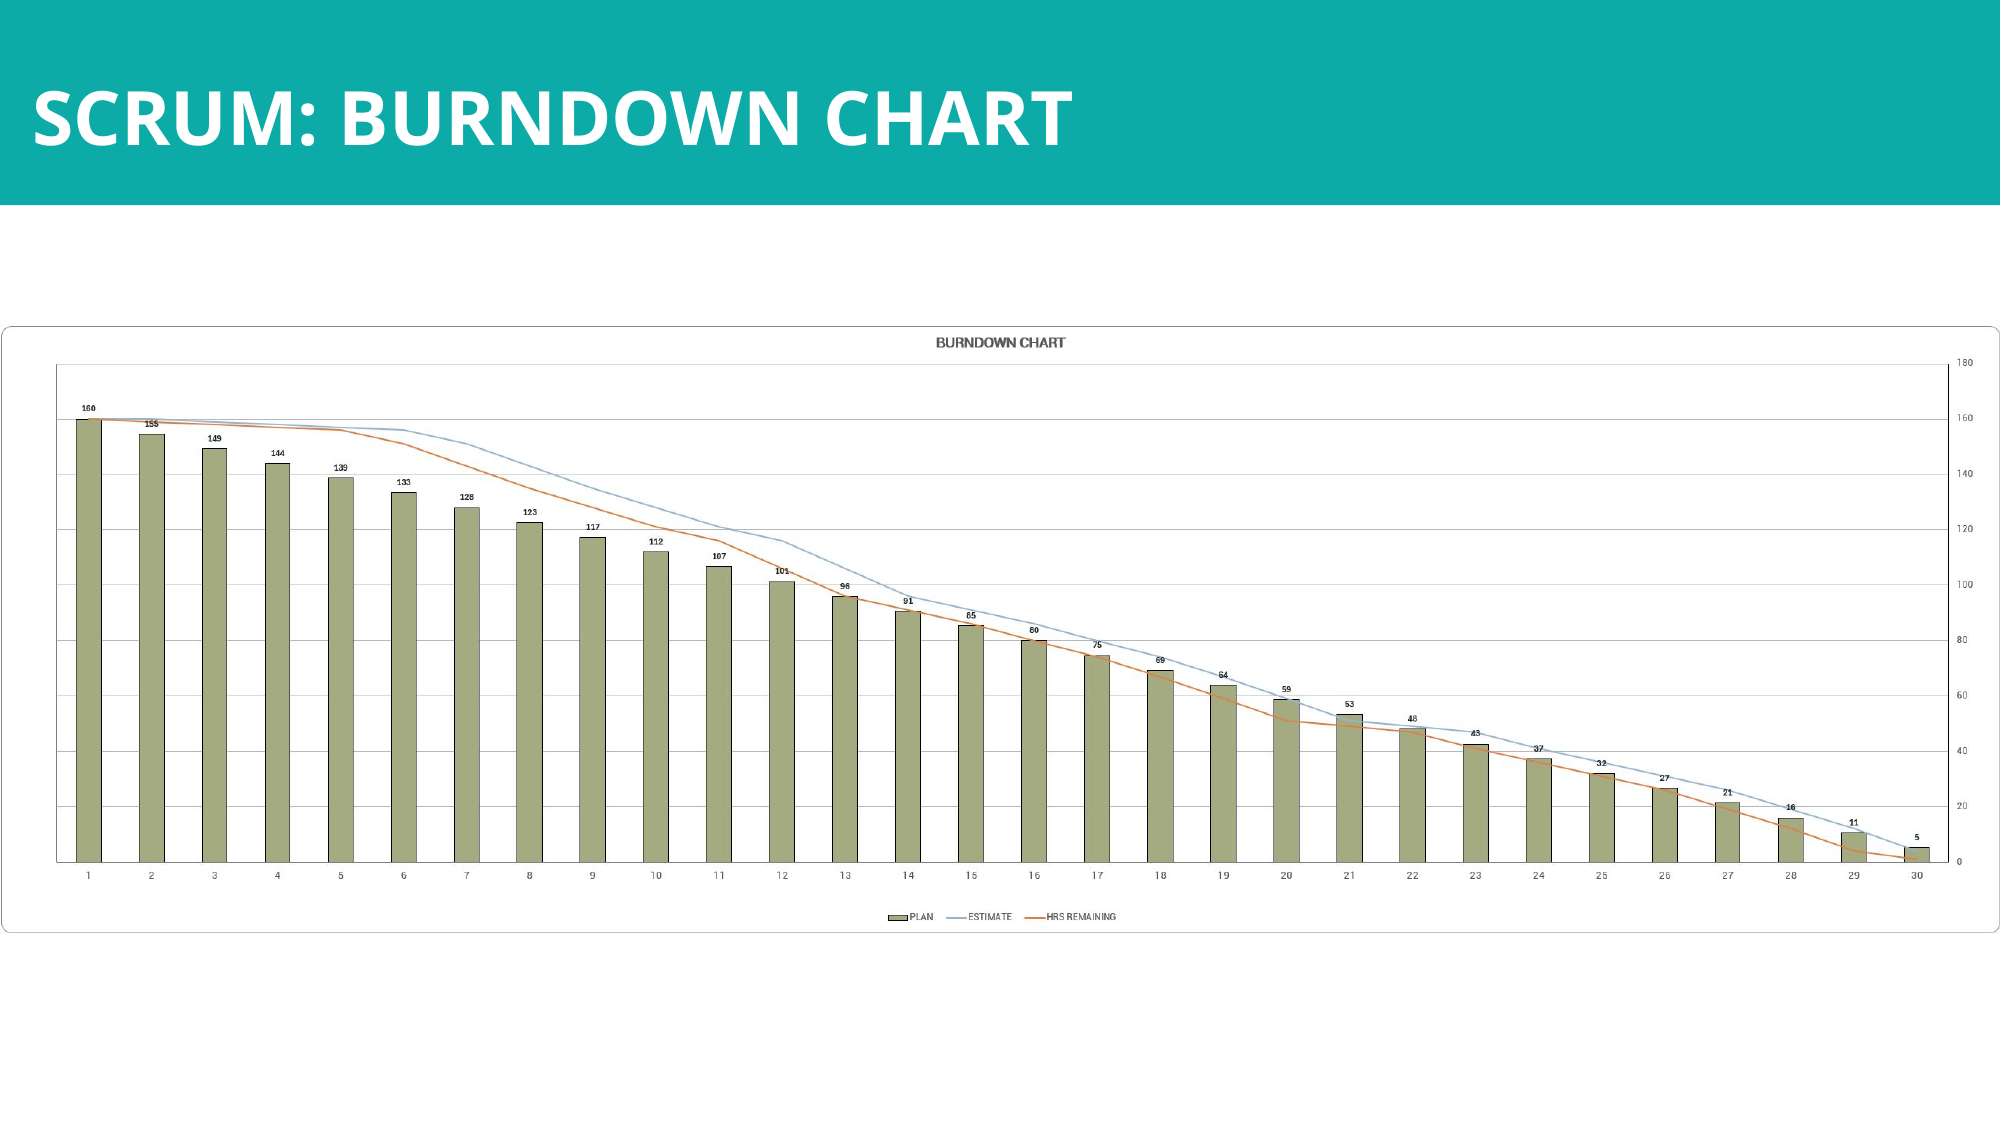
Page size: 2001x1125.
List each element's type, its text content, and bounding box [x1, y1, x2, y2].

picture [0, 323, 2000, 937]
text_box [0, 0, 2000, 207]
text_box SCRUM: BURNDOWN CHART [17, 63, 1428, 169]
